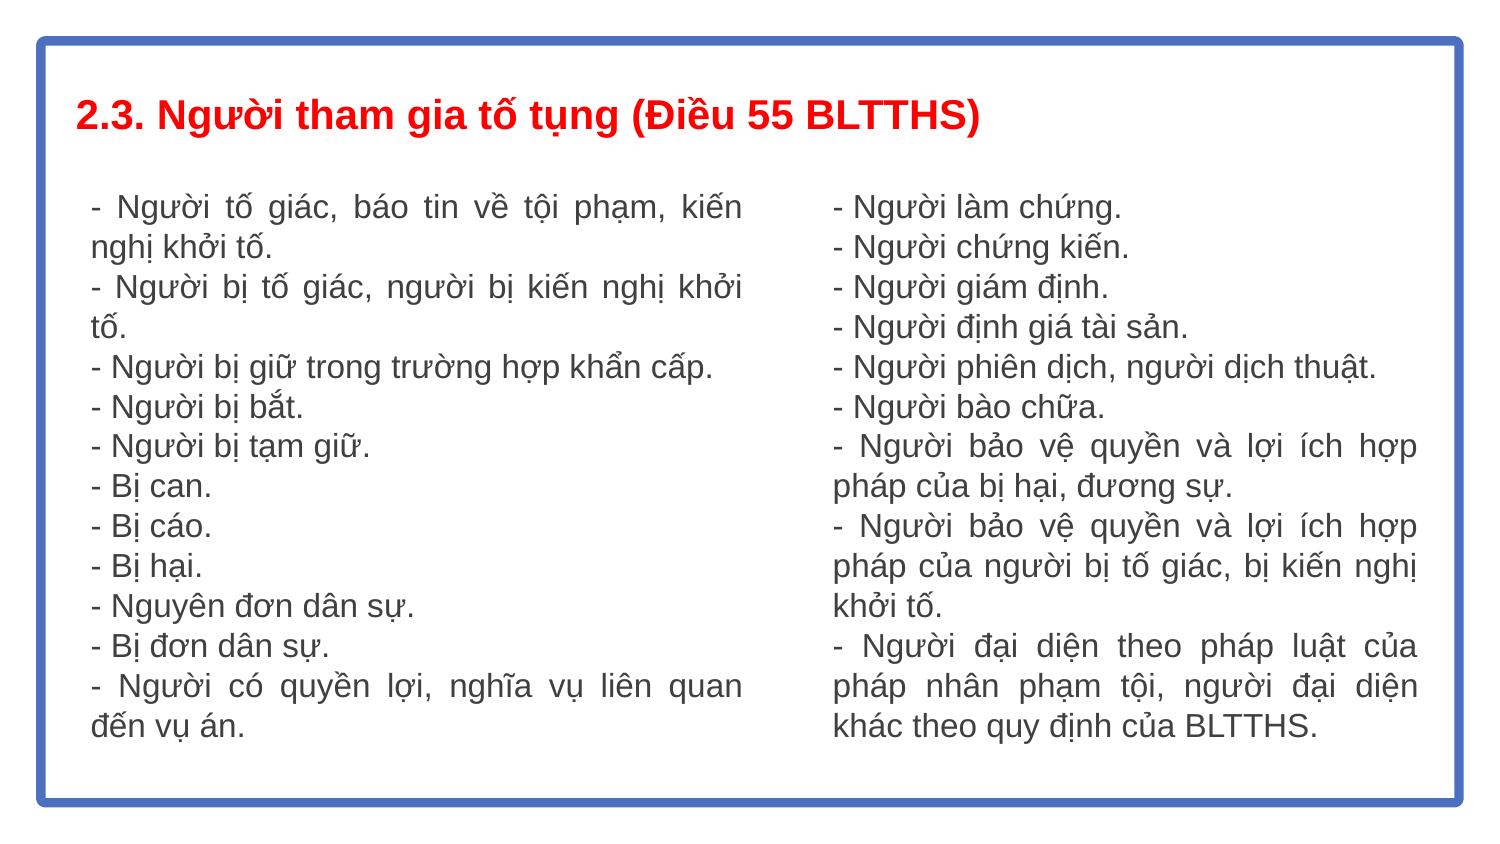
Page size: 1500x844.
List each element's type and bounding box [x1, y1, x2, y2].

text_box [40, 28, 1460, 804]
